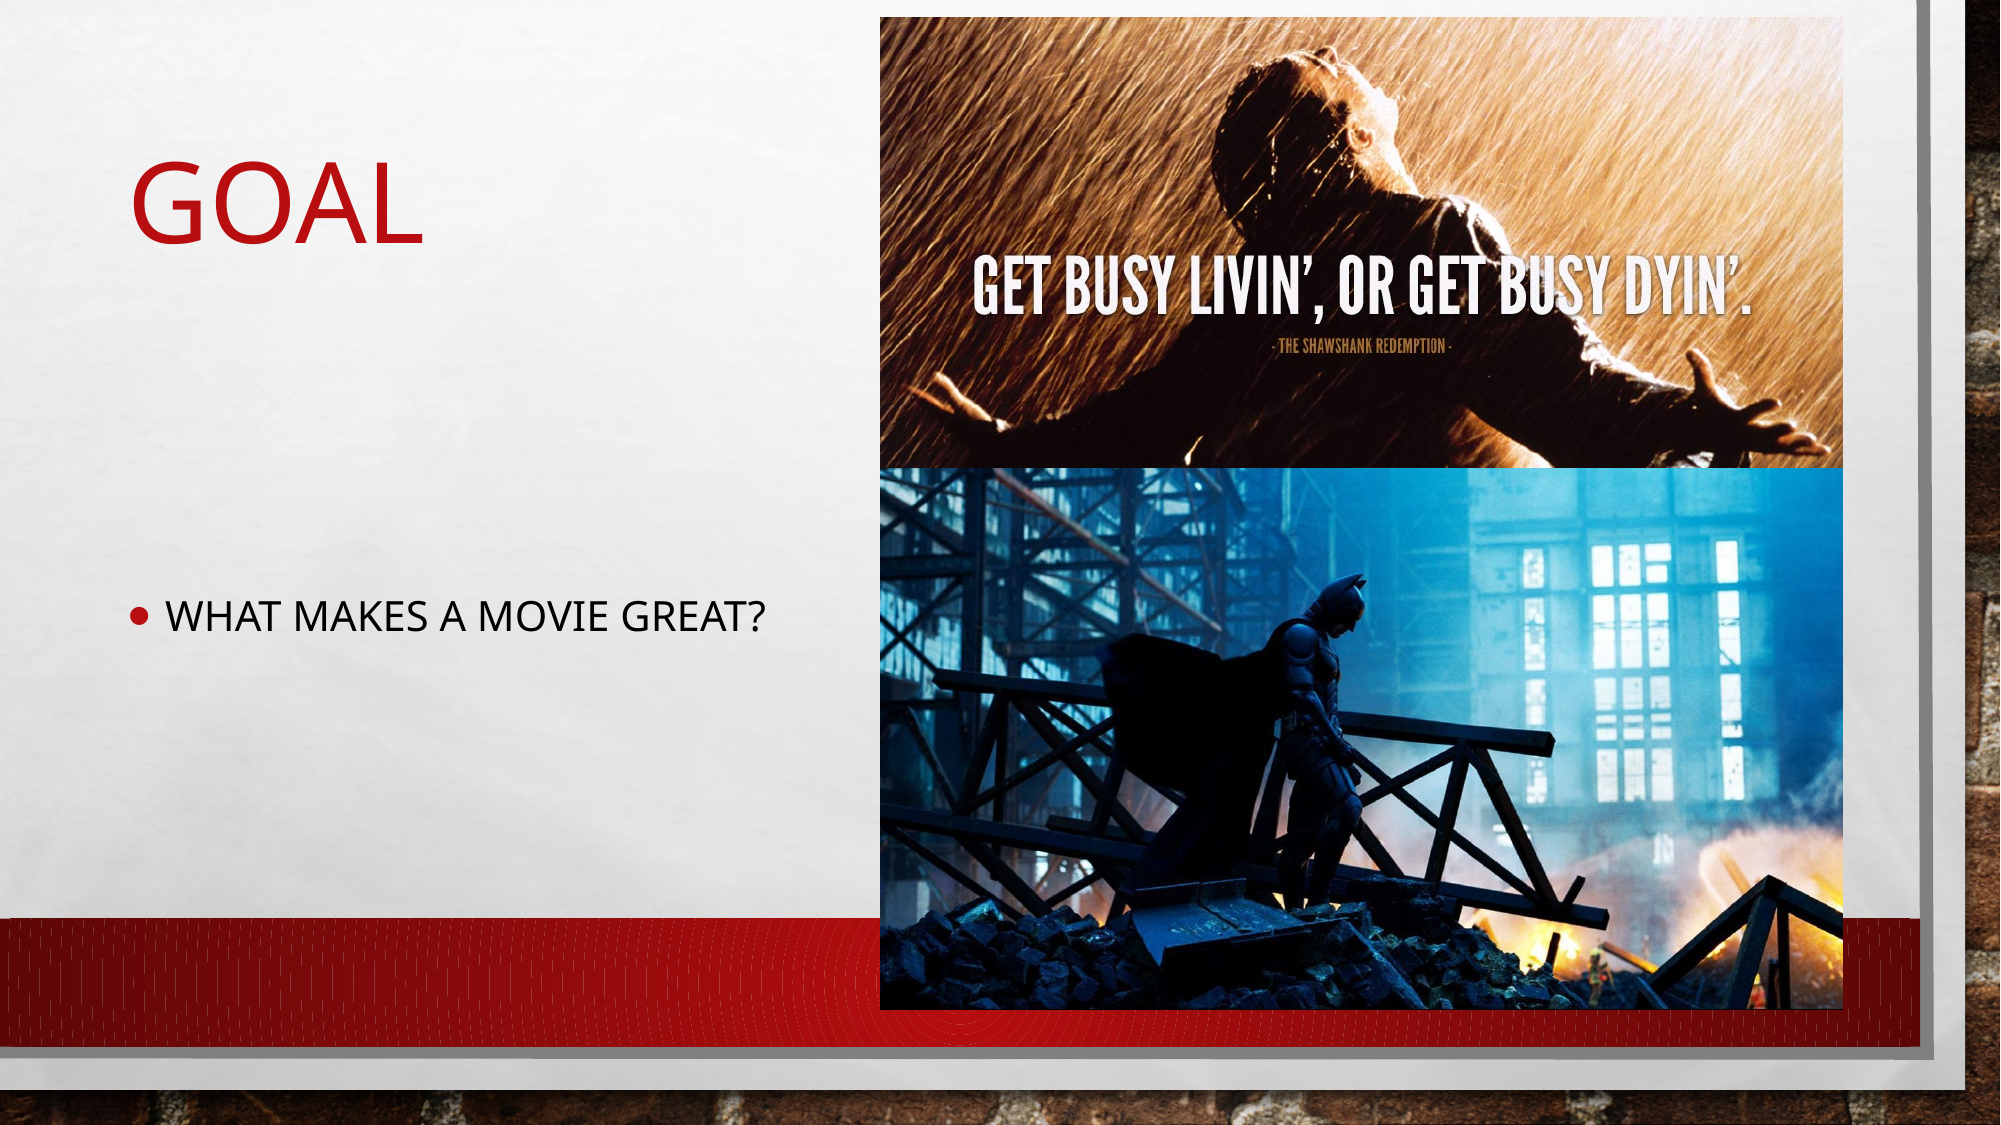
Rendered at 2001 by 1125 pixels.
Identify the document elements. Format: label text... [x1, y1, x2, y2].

list What makes a movie Great? [112, 338, 880, 882]
picture [0, 0, 2000, 1125]
title Goal [112, 112, 880, 302]
picture [880, 17, 1843, 1010]
